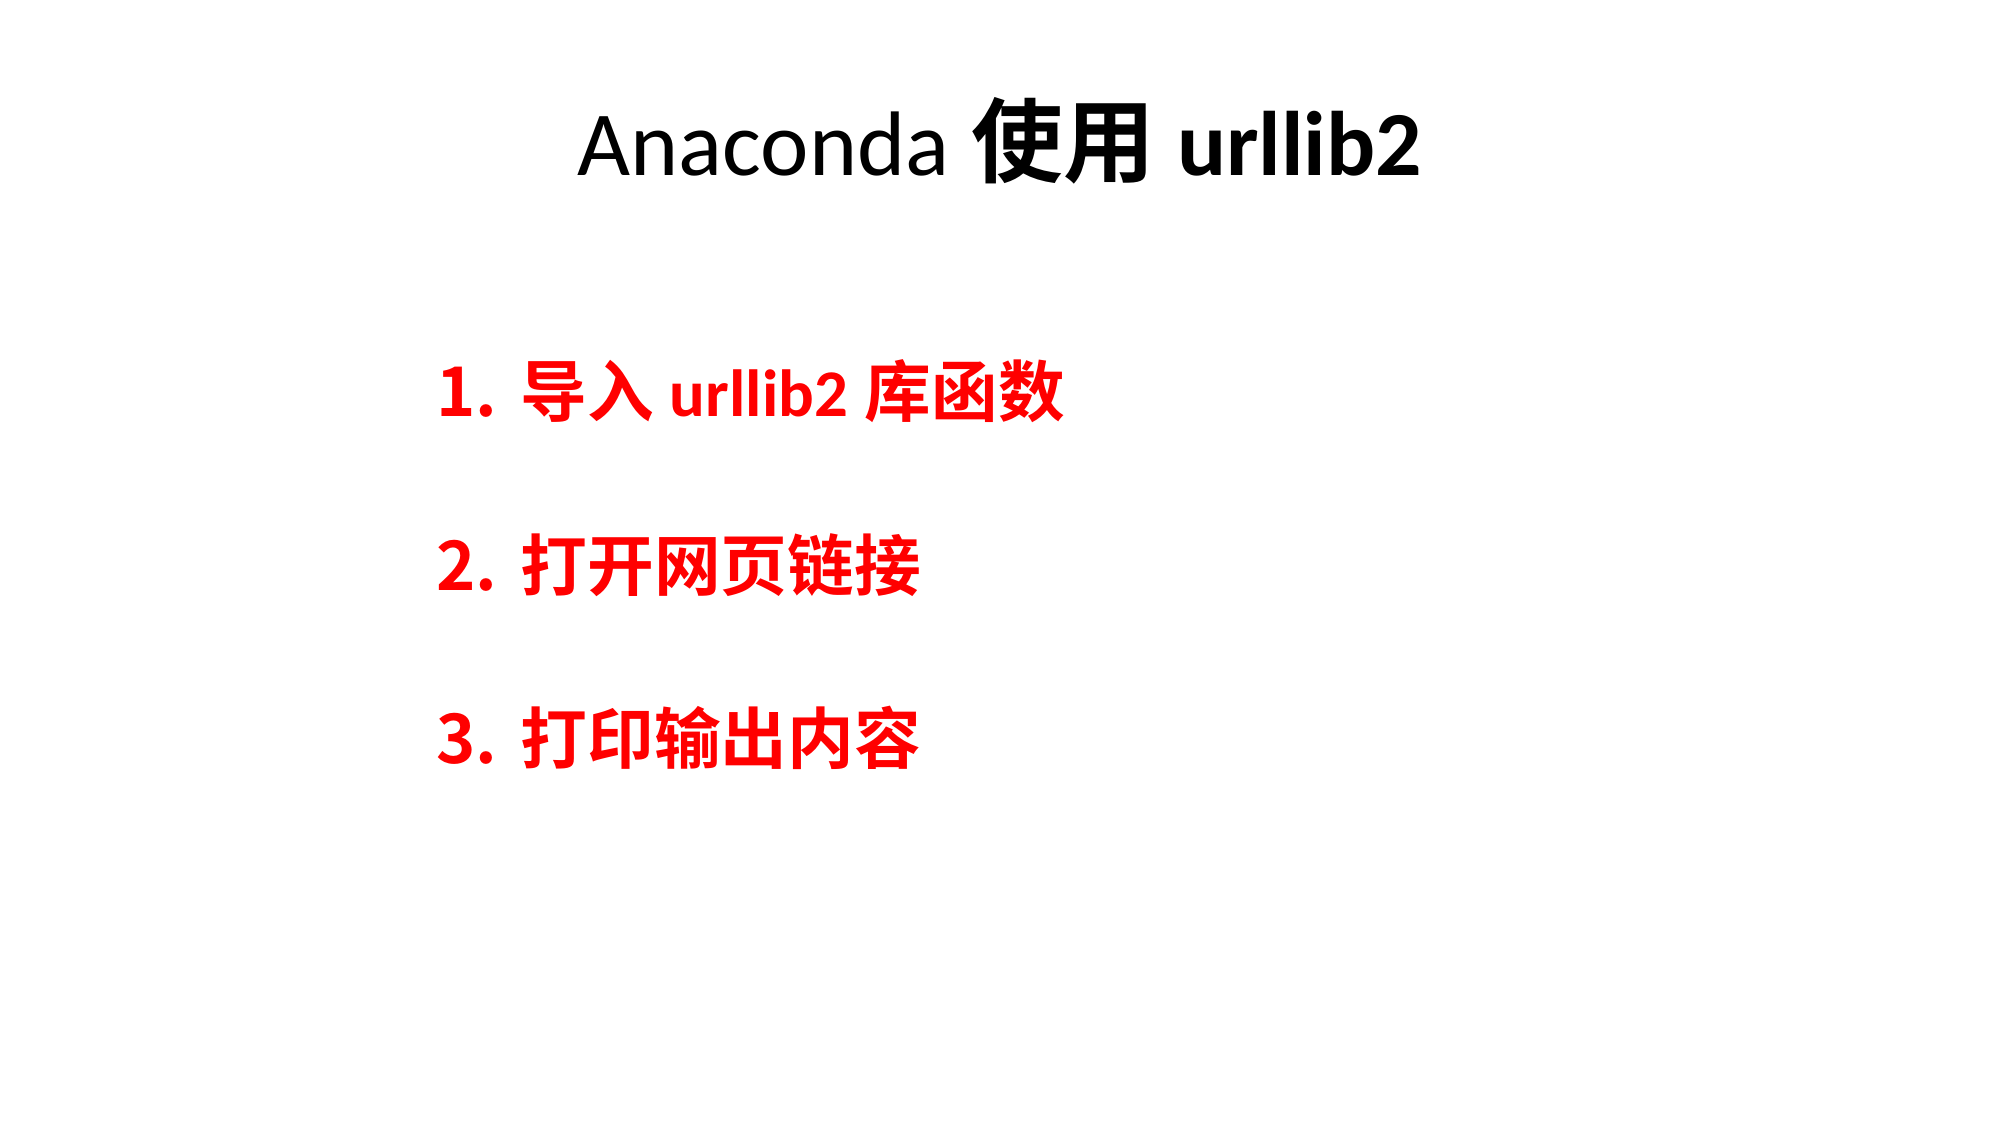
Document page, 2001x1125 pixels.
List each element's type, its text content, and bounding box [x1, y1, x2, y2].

title Anaconda使用urllib2 [99, 45, 1900, 233]
list 导入urllib2库函数 打开网页链接 打印输出内容 [421, 262, 1675, 1005]
